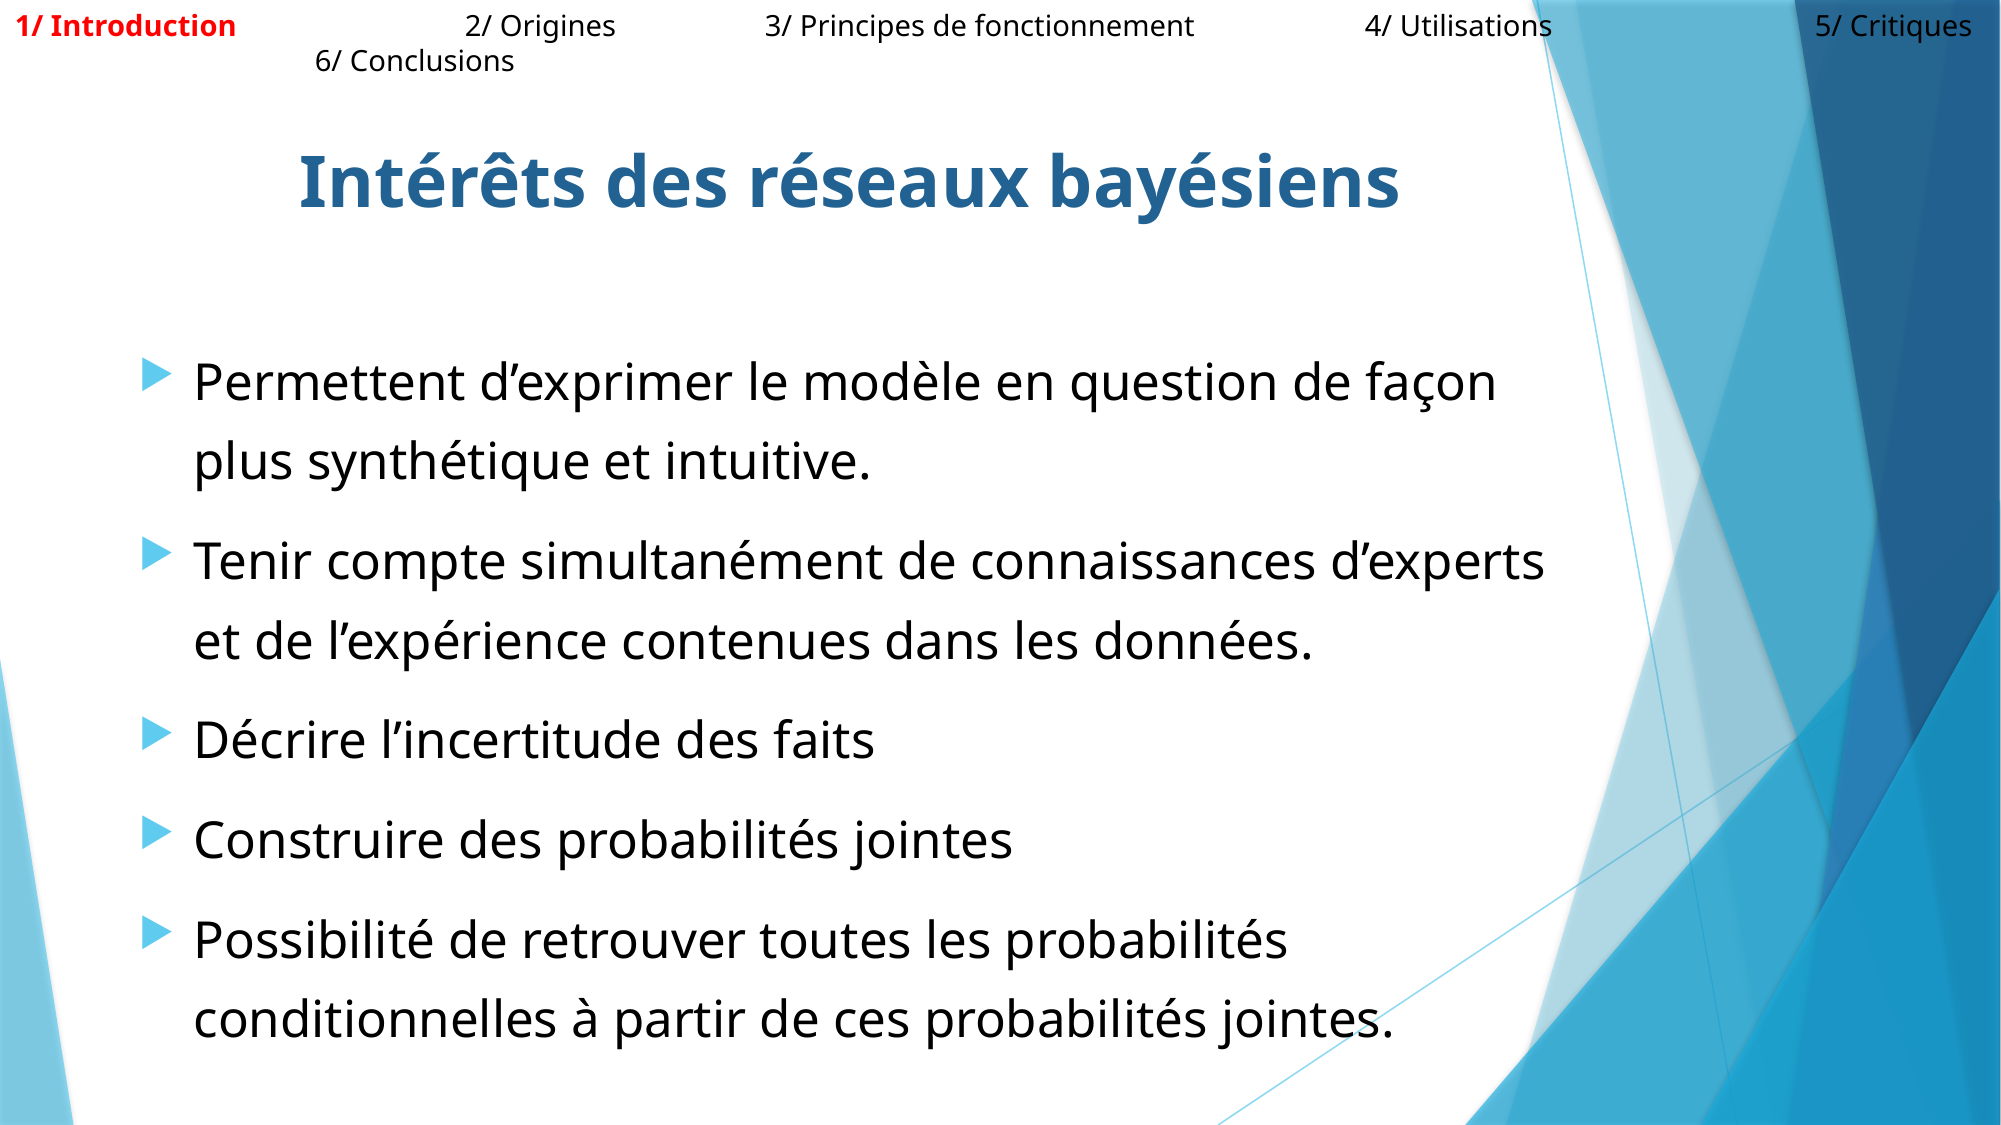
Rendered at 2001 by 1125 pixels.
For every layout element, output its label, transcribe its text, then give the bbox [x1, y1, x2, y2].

list Intérêts des réseaux bayésiens Permettent d’exprimer le modèle en question de façon plus synthétique et intuitive. Tenir compte simultanément de connaissances d’experts et de l’expérience contenues dans les données. Décrire l’incertitude des faits Construire des probabilités jointes Possibilité de retrouver toutes les probabilités conditionnelles à partir de ces probabilités jointes. [123, 128, 1578, 1125]
text_box 1/ Introduction 2/ Origines 3/ Principes de fonctionnement 4/ Utilisations 5/ Critiques 6/ Conclusions [0, 0, 2000, 85]
